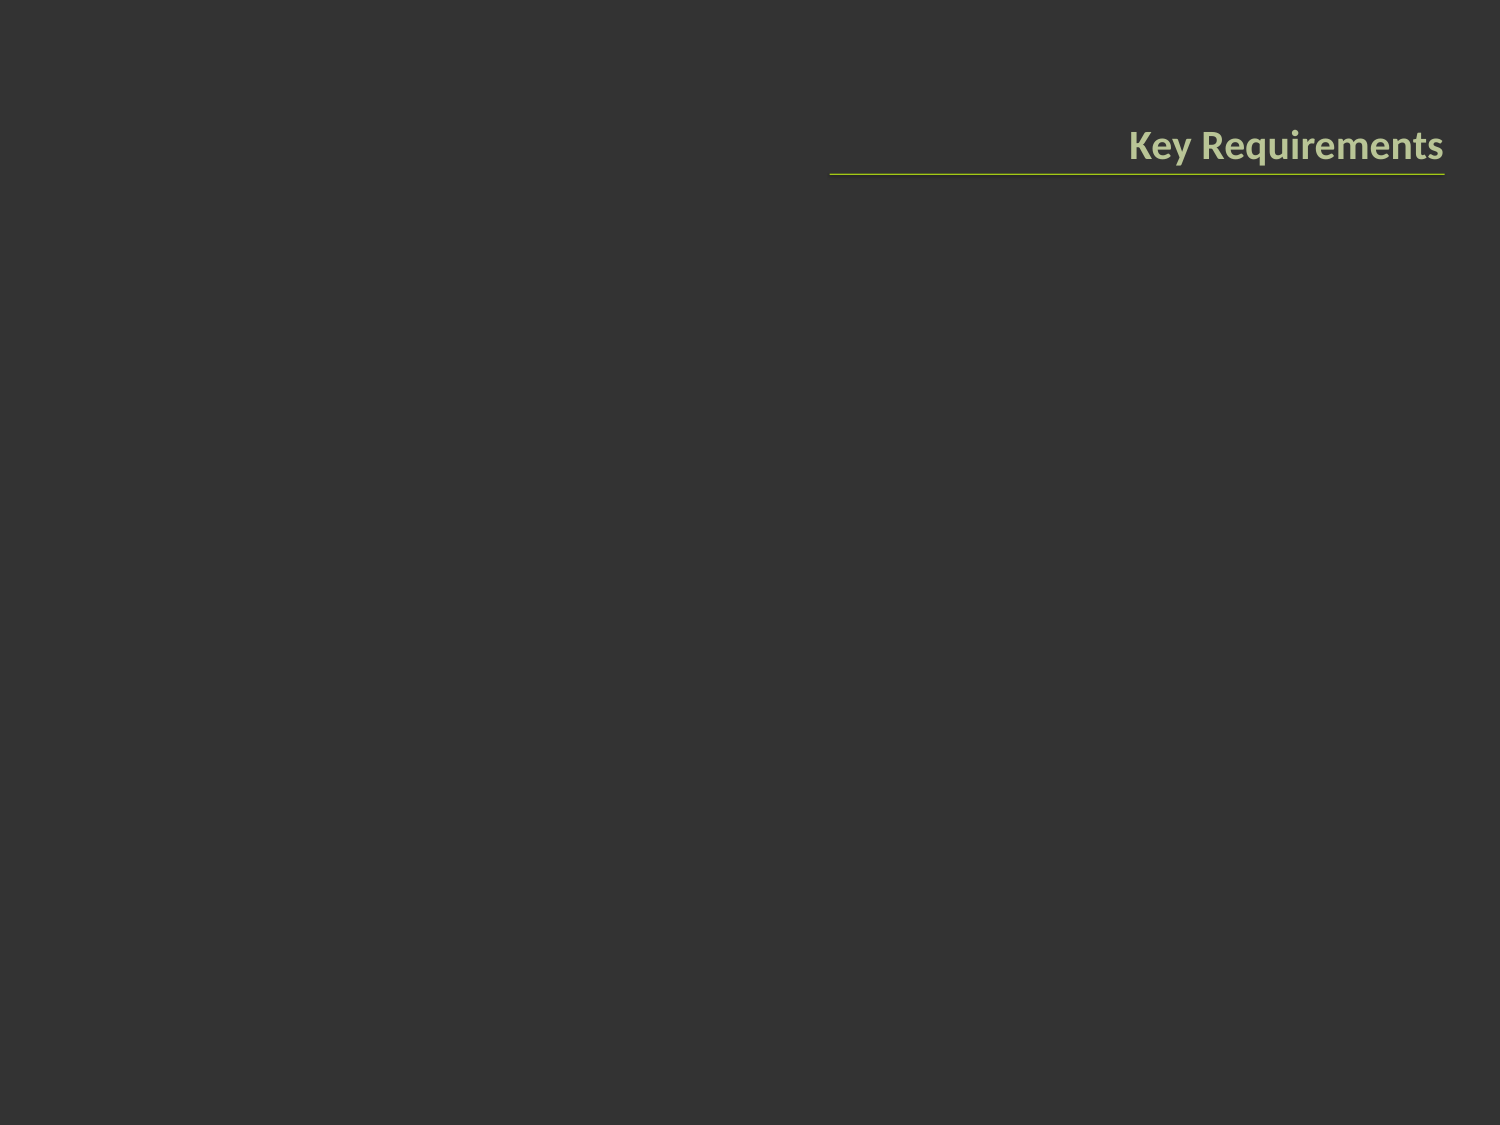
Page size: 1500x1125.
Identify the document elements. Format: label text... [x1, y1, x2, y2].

title Key Requirements [814, 50, 1460, 175]
